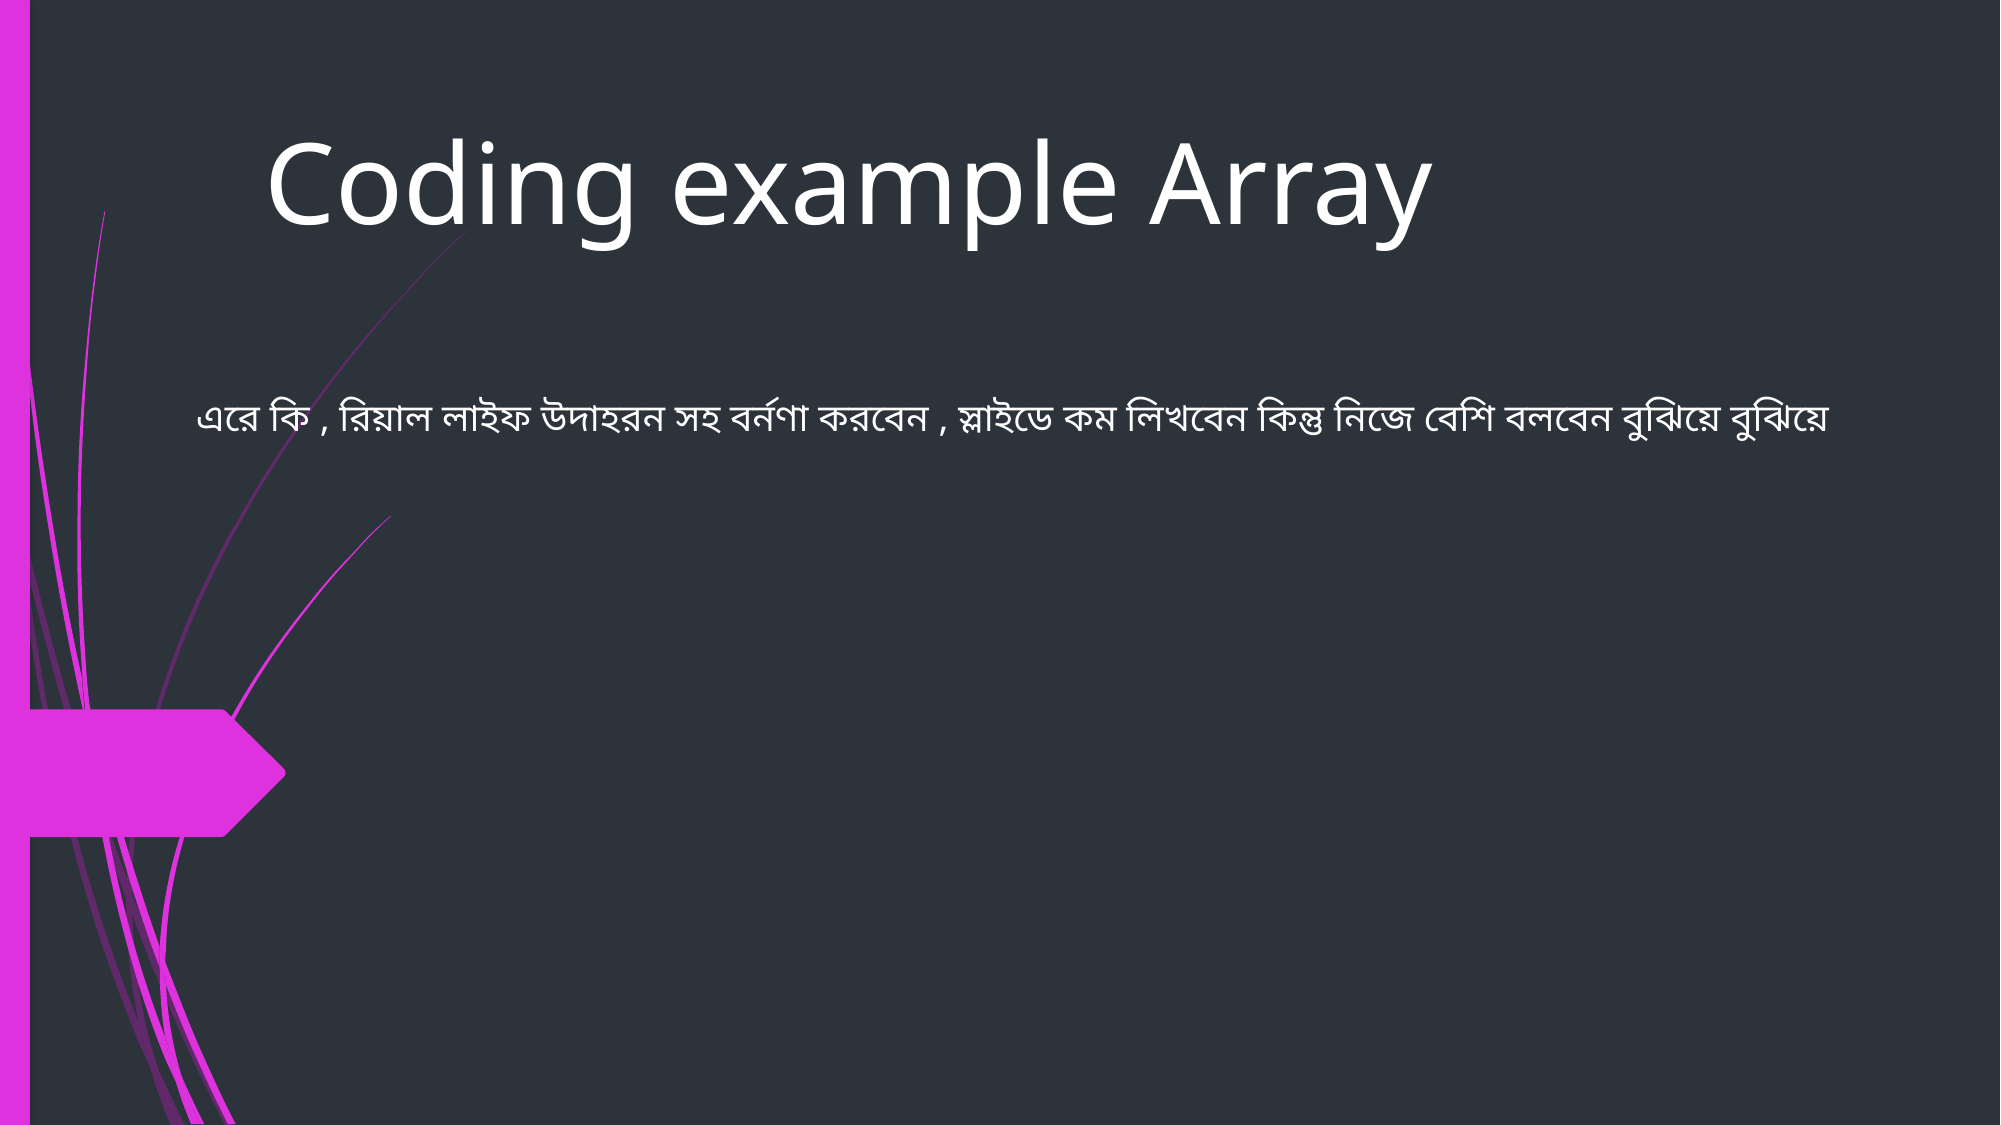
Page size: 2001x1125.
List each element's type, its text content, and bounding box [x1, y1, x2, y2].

subtitle এরে কি , রিয়াল লাইফ উদাহরন সহ বর্নণা করবেন , স্লাইডে কম লিখবেন কিন্তু নিজে বেশি বলবেন বুঝিয়ে বুঝিয়ে [181, 386, 1929, 872]
title Coding example Array [249, 40, 1750, 255]
